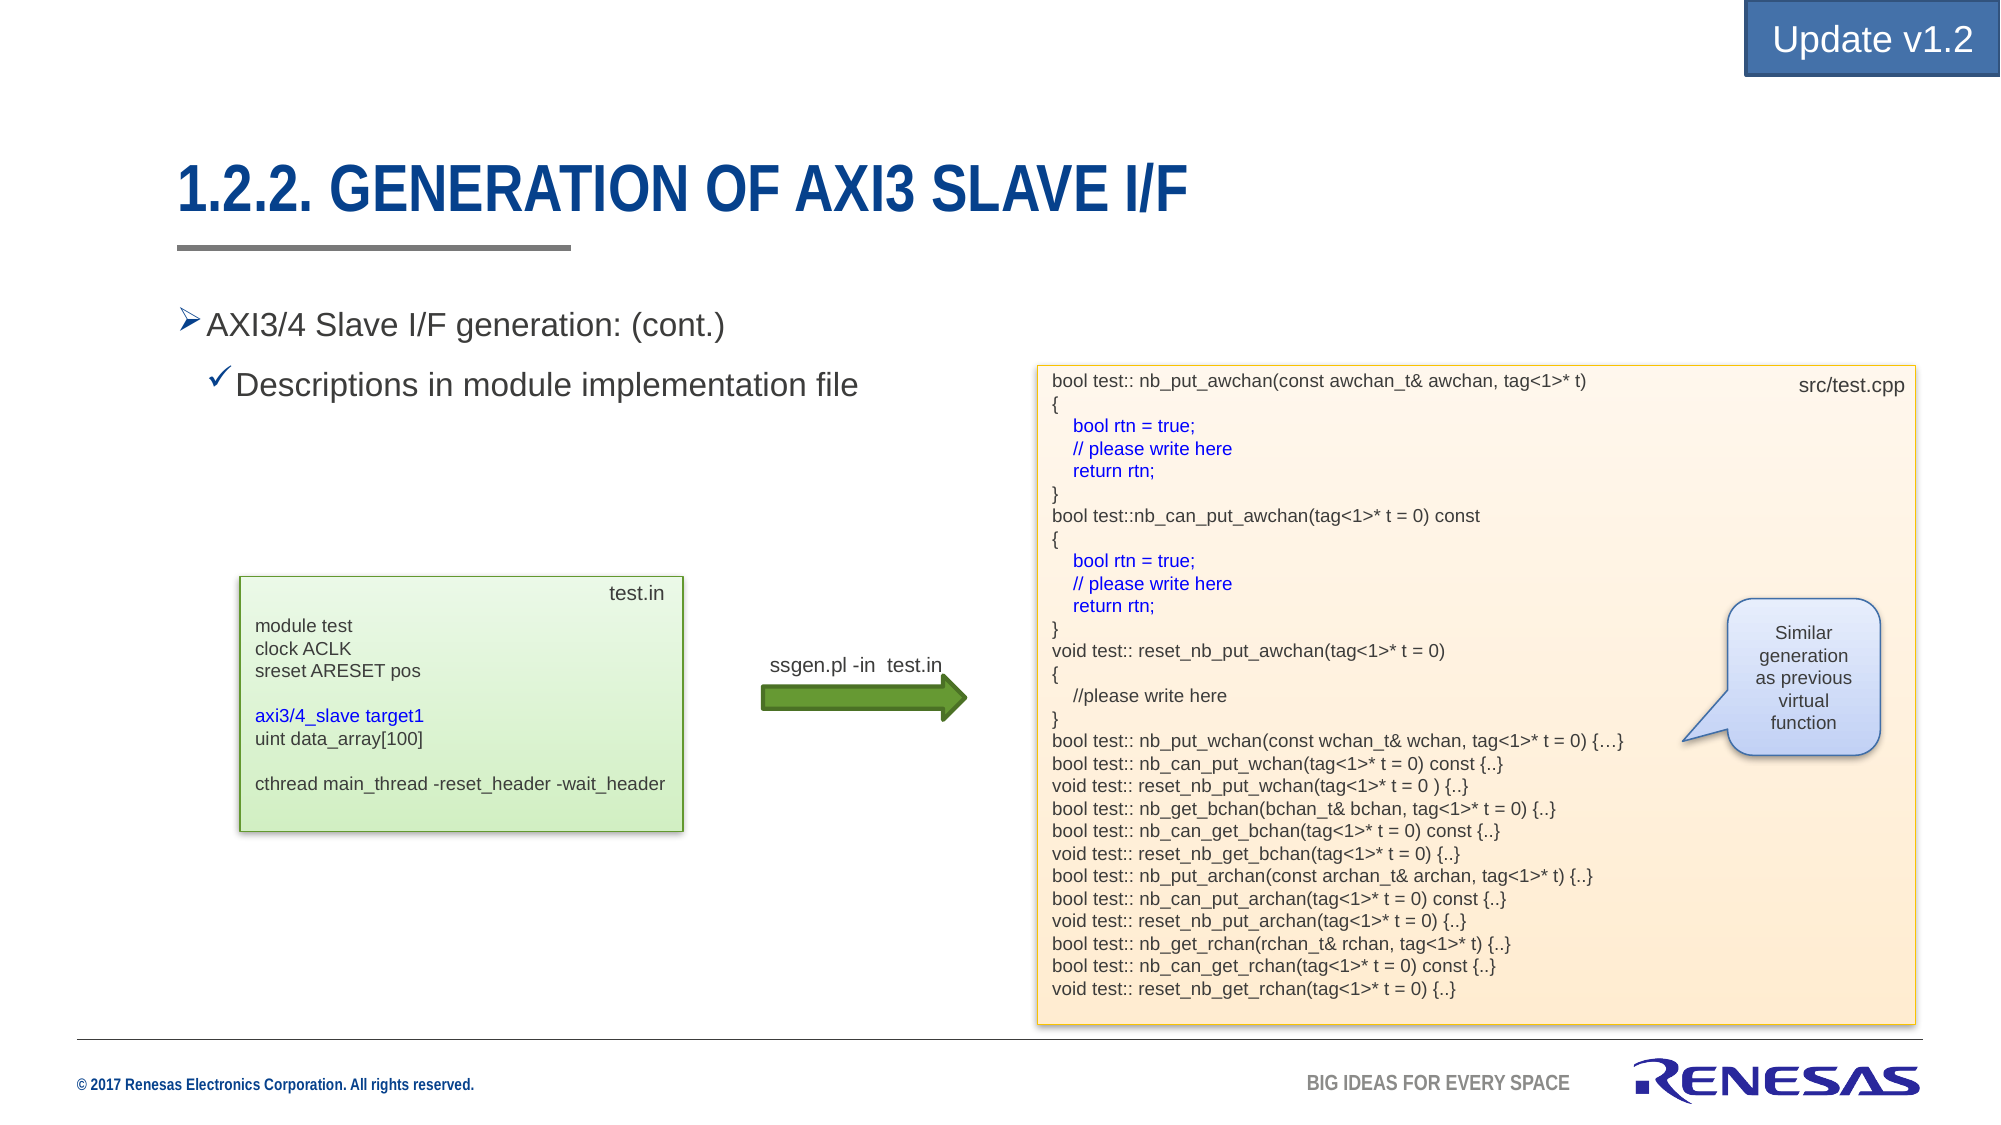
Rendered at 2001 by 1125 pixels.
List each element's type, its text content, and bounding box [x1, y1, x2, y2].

text_box [760, 684, 968, 722]
text_box bool test:: nb_put_awchan(const awchan_t& awchan, tag<1>* t) { bool rtn = true; // please write here return rtn; } bool test::nb_can_put_awchan(tag<1>* t = 0) const { bool rtn = true; // please write here return rtn; } void test:: reset_nb_put_awchan(tag<1>* t = 0) { //please write here } bool test:: nb_put_wchan(const wchan_t& wchan, tag<1>* t = 0) {…} bool test:: nb_can_put_wchan(tag<1>* t = 0) const {..} void test:: reset_nb_put_wchan(tag<1>* t = 0 ) {..} bool test:: nb_get_bchan(bchan_t& bchan, tag<1>* t = 0) {..} bool test:: nb_can_get_bchan(tag<1>* t = 0) const {..} void test:: reset_nb_get_bchan(tag<1>* t = 0) {..} bool test:: nb_put_archan(const archan_t& archan, tag<1>* t) {..} bool test:: nb_can_put_archan(tag<1>* t = 0) const {..} void test:: reset_nb_put_archan(tag<1>* t = 0) {..} bool test:: nb_get_rchan(rchan_t& rchan, tag<1>* t) {..} bool test:: nb_can_get_rchan(tag<1>* t = 0) const {..} void test:: reset_nb_get_rchan(tag<1>* t = 0) {..} [1037, 365, 1916, 1025]
text_box ssgen.pl -in test.in [755, 644, 966, 684]
list AXI3/4 Slave I/F generation: (cont.) Descriptions in module implementation file [177, 295, 1947, 405]
picture [1631, 1056, 1923, 1106]
text_box Update v1.2 [1744, 0, 2000, 77]
text_box src/test.cpp [1784, 364, 2000, 405]
text_box Similar generation as previous virtual function [1681, 597, 1882, 757]
text_box test.in [594, 572, 798, 613]
text_box module test clock ACLK sreset ARESET pos axi3/4_slave target1 uint data_array[100] cthread main_thread -reset_header -wait_header [239, 576, 684, 832]
text_box 1.2.2. Generation of AXI3 slave i/F [177, 153, 1947, 227]
